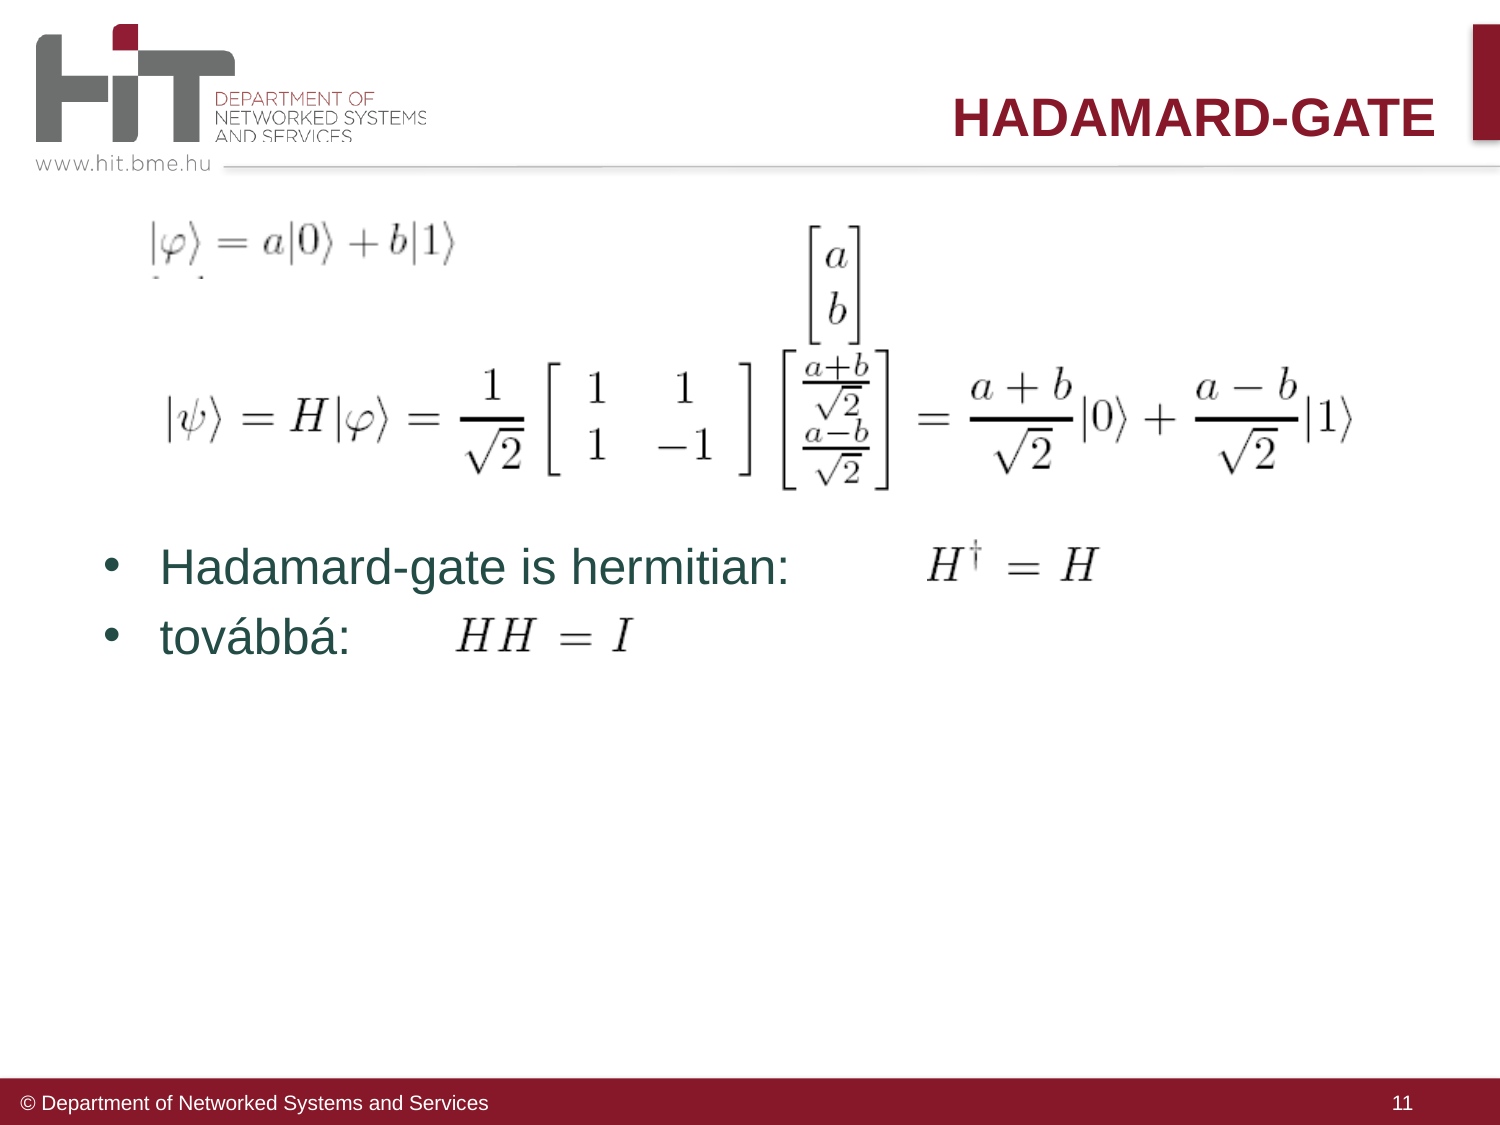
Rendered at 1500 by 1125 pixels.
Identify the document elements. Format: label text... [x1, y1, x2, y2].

text_box Hadamard-gate is hermitian: , továbbá: [88, 527, 1439, 887]
picture [454, 604, 640, 670]
title Hadamard-gate [502, 15, 1452, 155]
picture [135, 207, 1358, 502]
picture [926, 538, 1101, 597]
